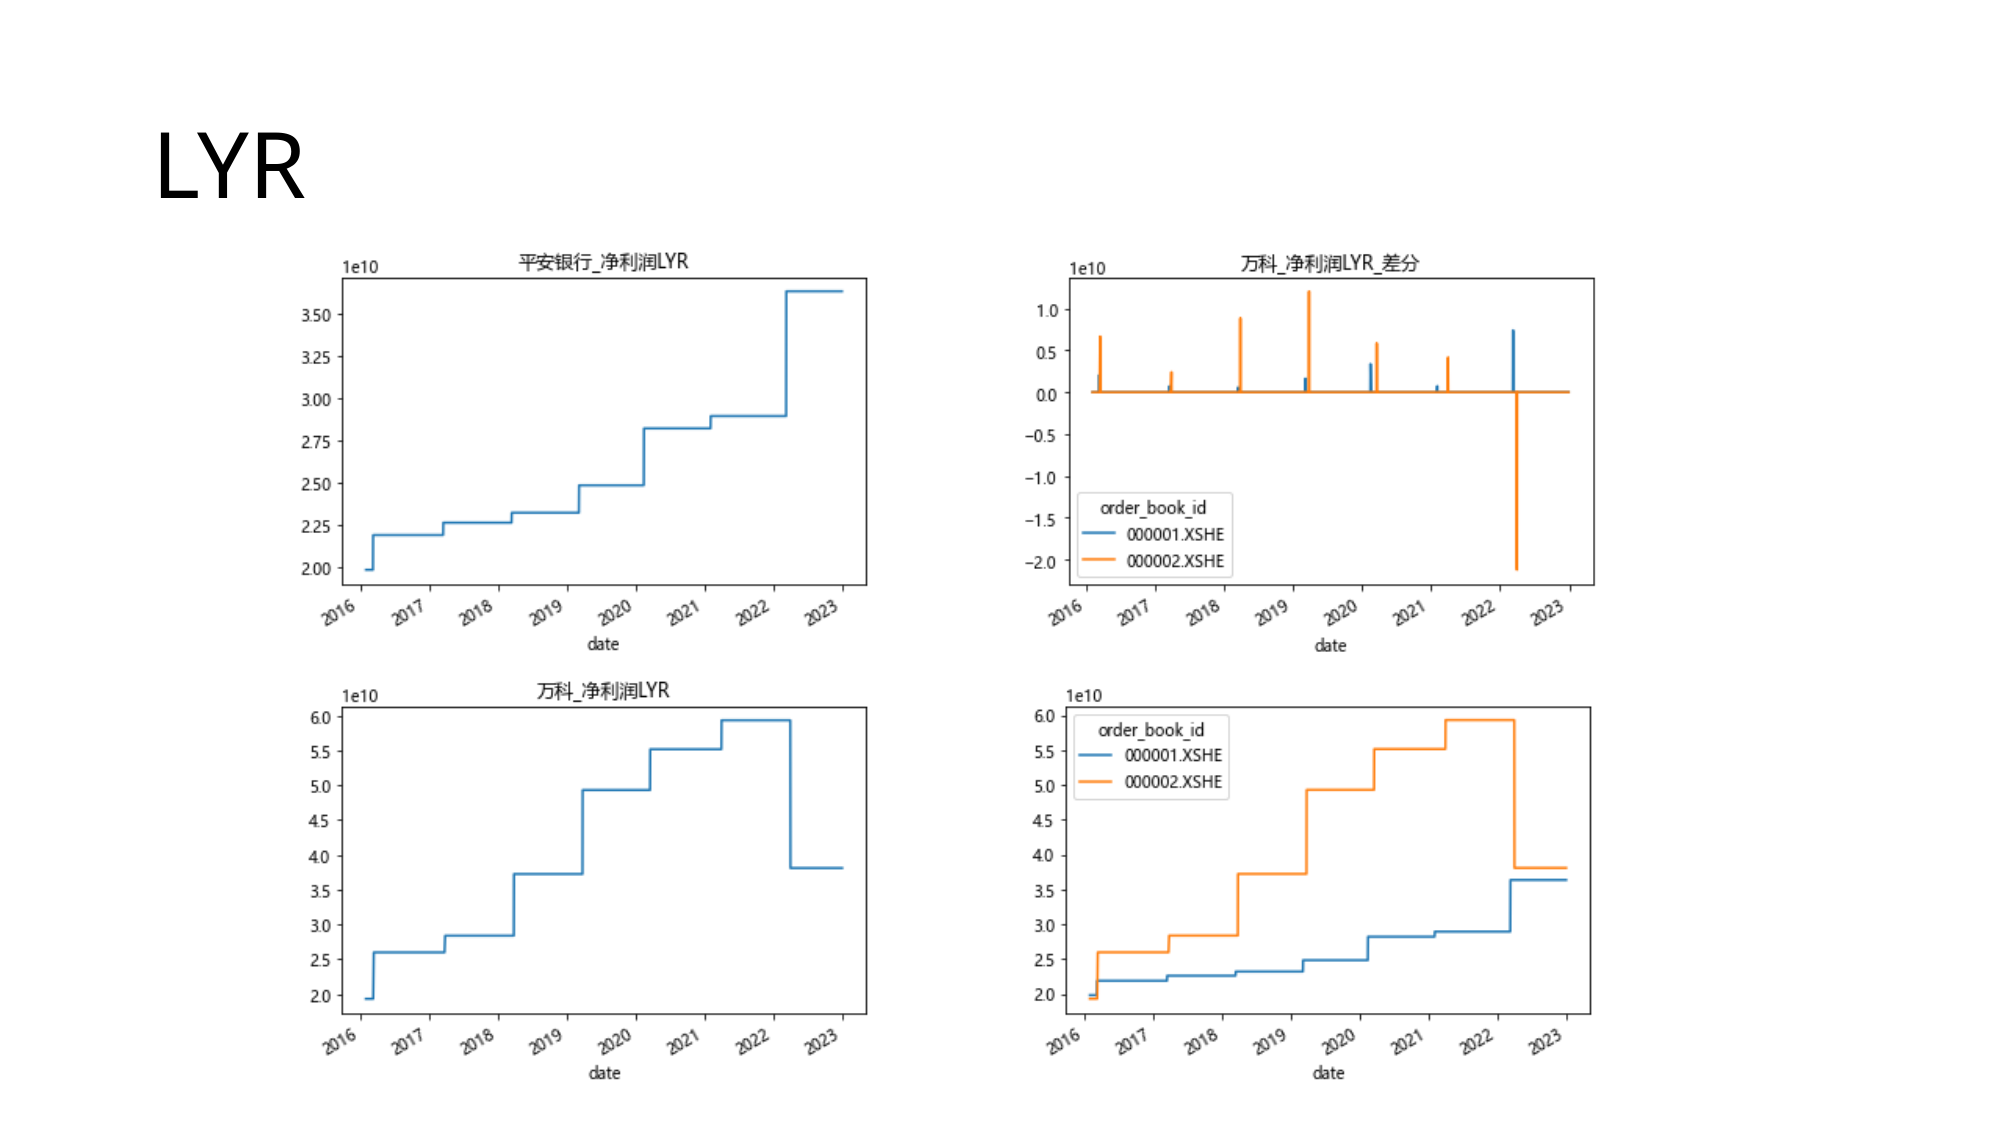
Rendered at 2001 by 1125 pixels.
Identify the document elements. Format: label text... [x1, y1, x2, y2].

title LYR [137, 59, 1863, 278]
picture [1022, 677, 1601, 1095]
picture [288, 242, 877, 666]
picture [1013, 242, 1603, 666]
picture [298, 671, 877, 1095]
